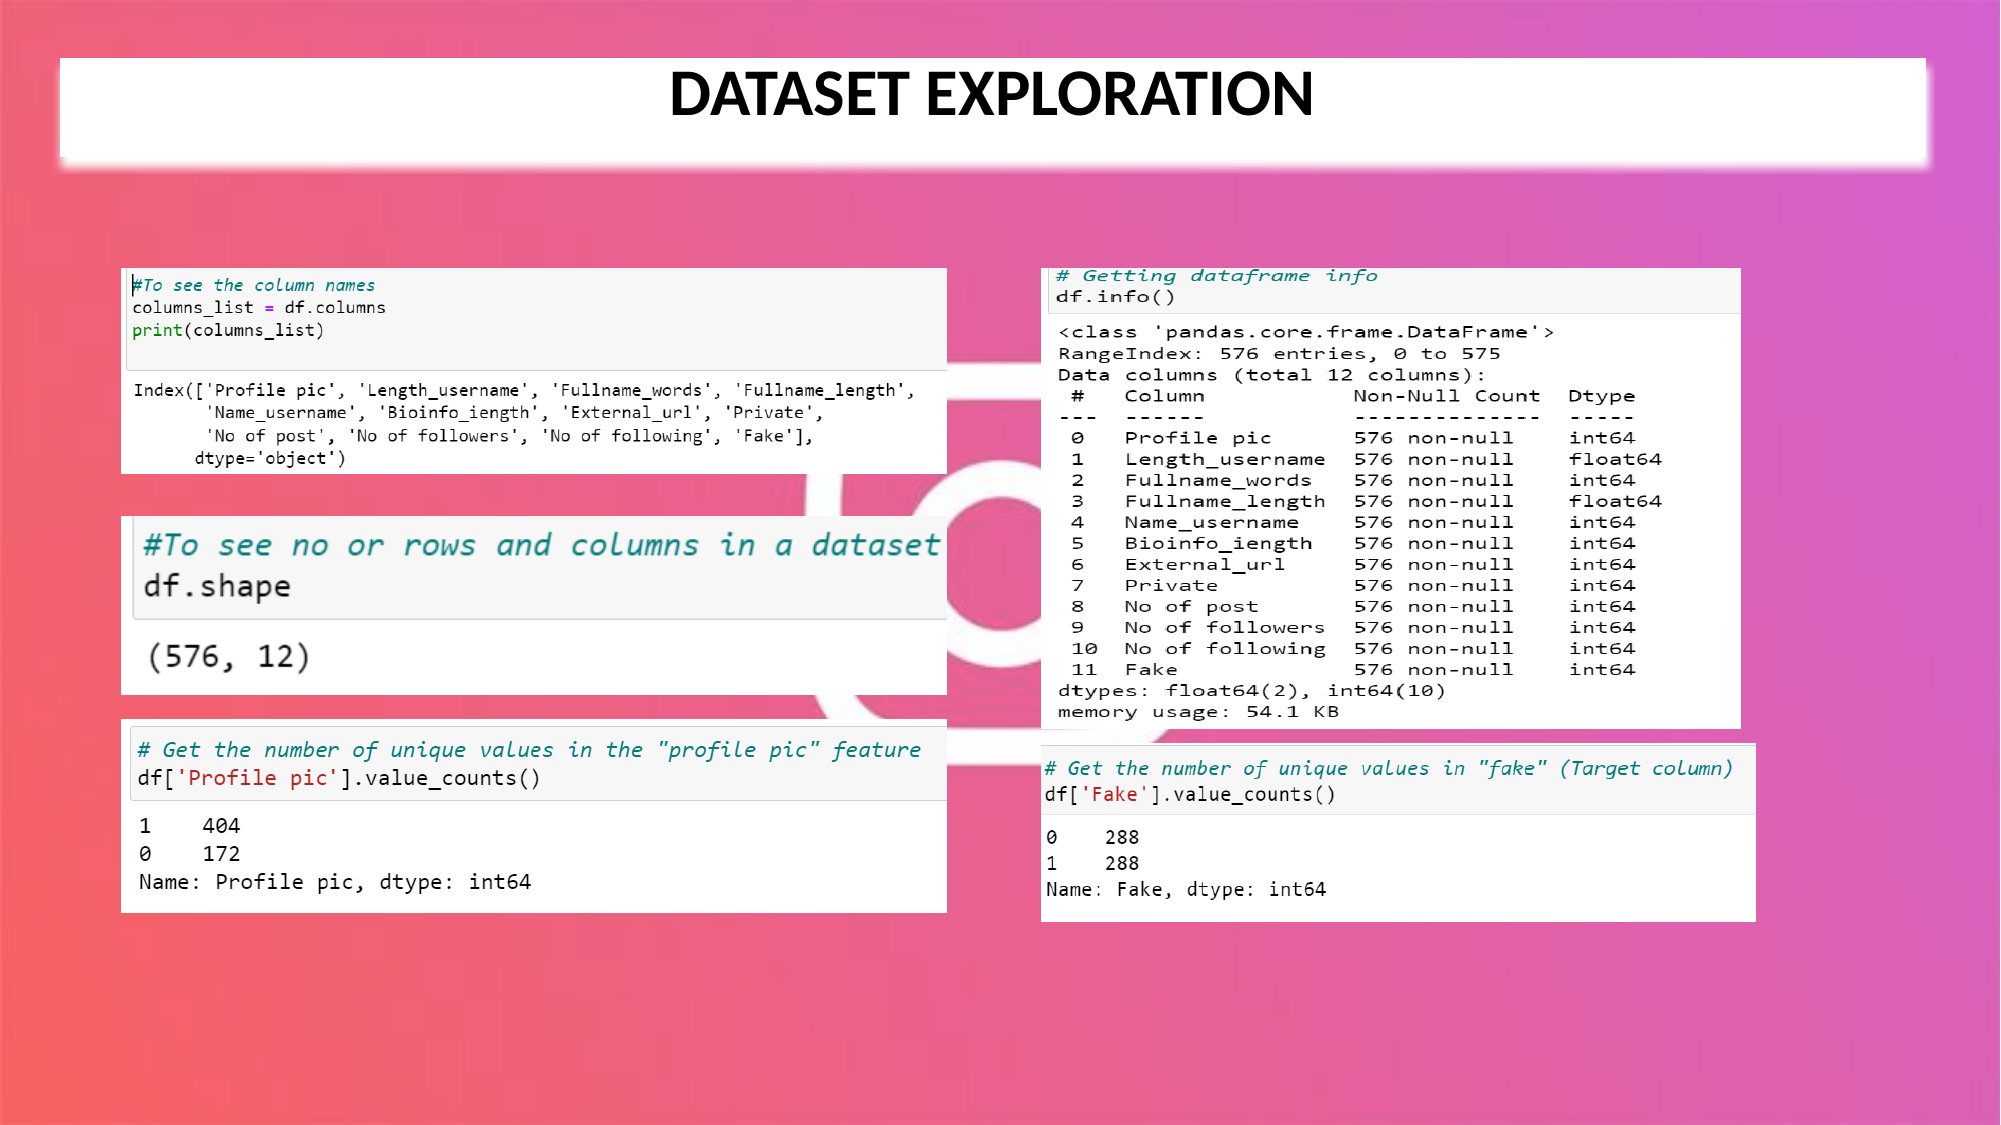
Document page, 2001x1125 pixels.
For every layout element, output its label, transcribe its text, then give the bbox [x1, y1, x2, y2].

picture [121, 516, 947, 695]
table_header [86, 254, 1932, 1051]
picture [121, 719, 947, 913]
picture [121, 268, 947, 474]
table_header DATASET EXPLORATION [60, 58, 1926, 157]
picture [1040, 743, 1756, 922]
picture [1041, 268, 1741, 729]
